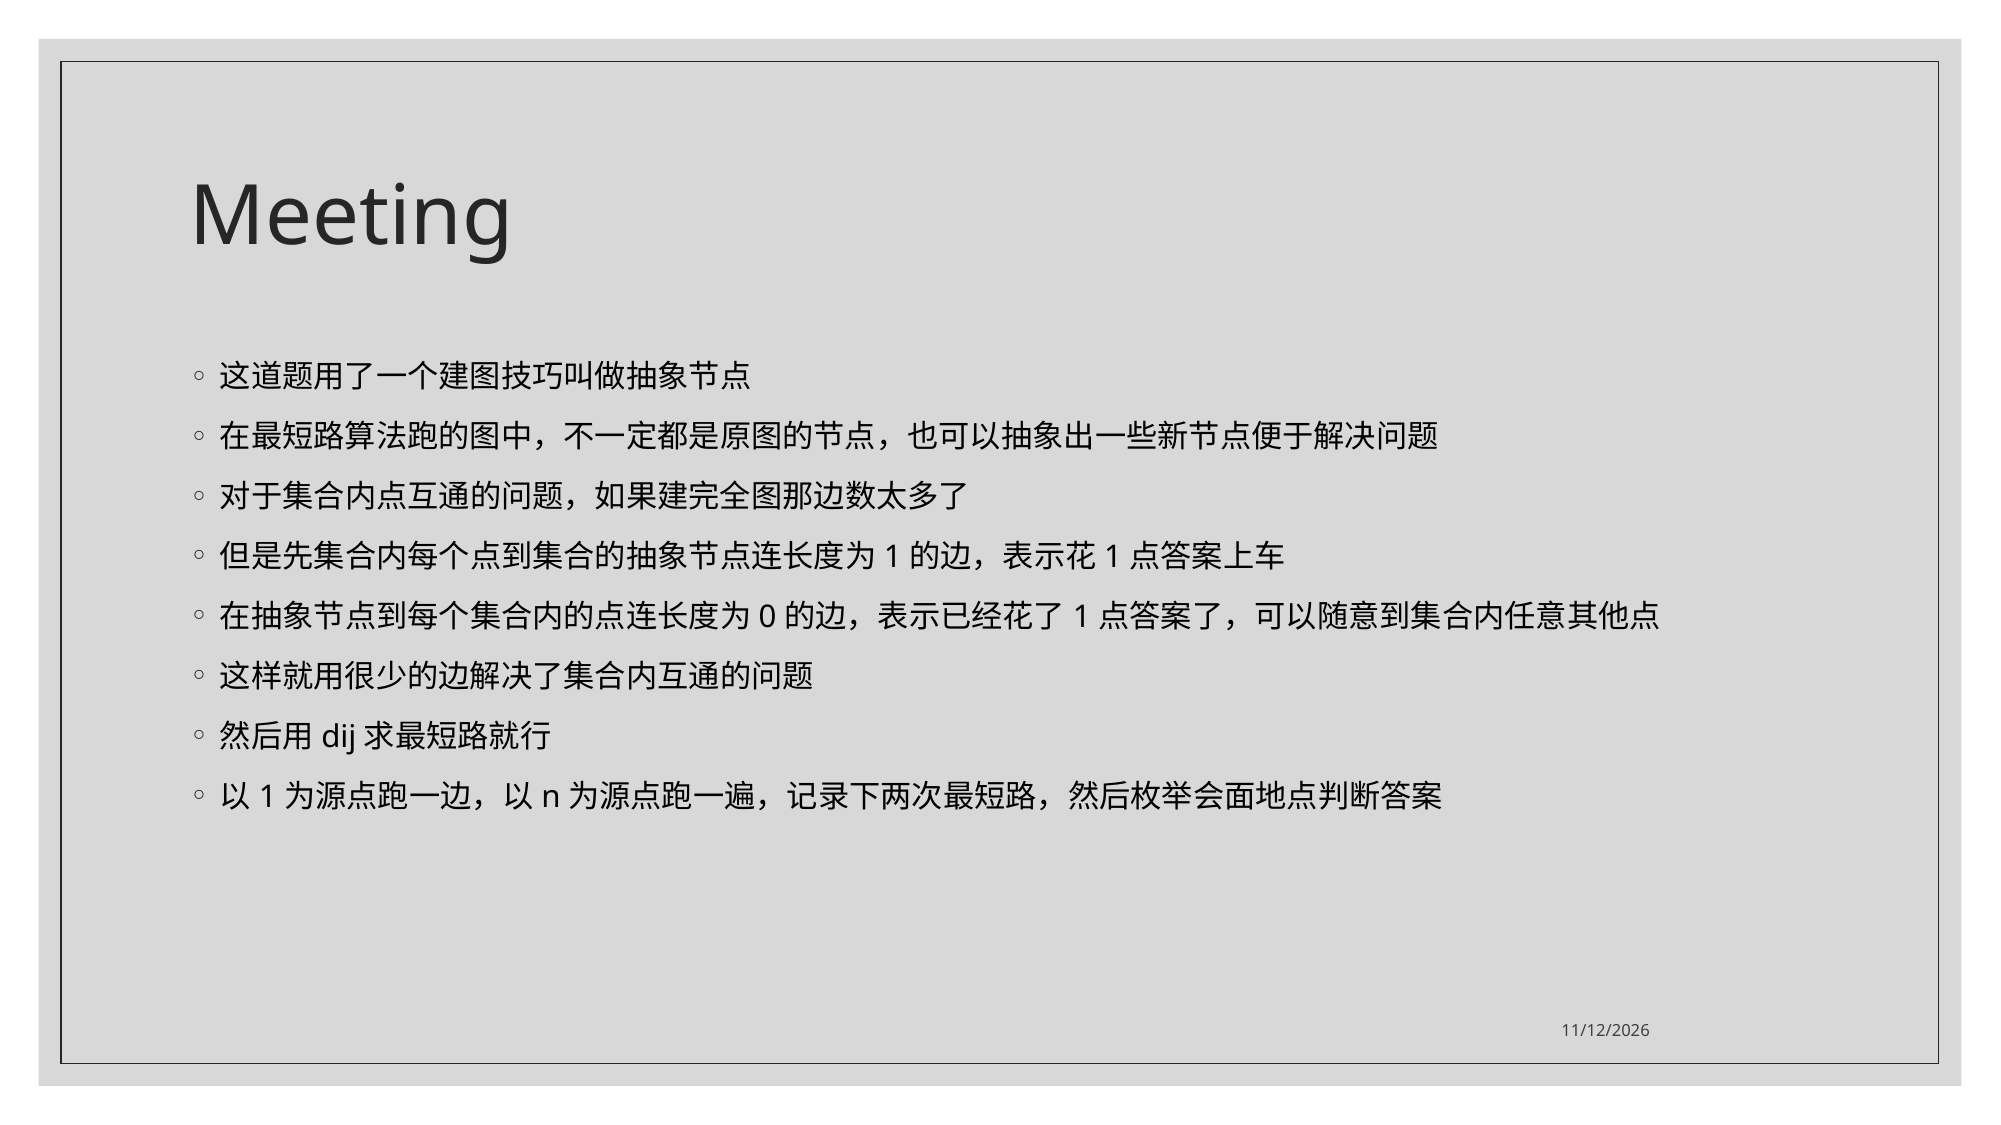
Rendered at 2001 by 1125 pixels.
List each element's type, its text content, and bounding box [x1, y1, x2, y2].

title Meeting [174, 105, 1825, 331]
list 这道题用了一个建图技巧叫做抽象节点 在最短路算法跑的图中，不一定都是原图的节点，也可以抽象出一些新节点便于解决问题 对于集合内点互通的问题，如果建完全图那边数太多了 但是先集合内每个点到集合的抽象节点连长度为1的边，表示花1点答案上车 在抽象节点到每个集合内的点连长度为0的边，表示已经花了1点答案了，可以随意到集合内任意其他点 这样就用很少的边解决了集合内互通的问题 然后用dij求最短路就行 以1为源点跑一边，以n为源点跑一遍，记录下两次最短路，然后枚举会面地点判断答案 [174, 345, 1825, 977]
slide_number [1190, 990, 1665, 1050]
